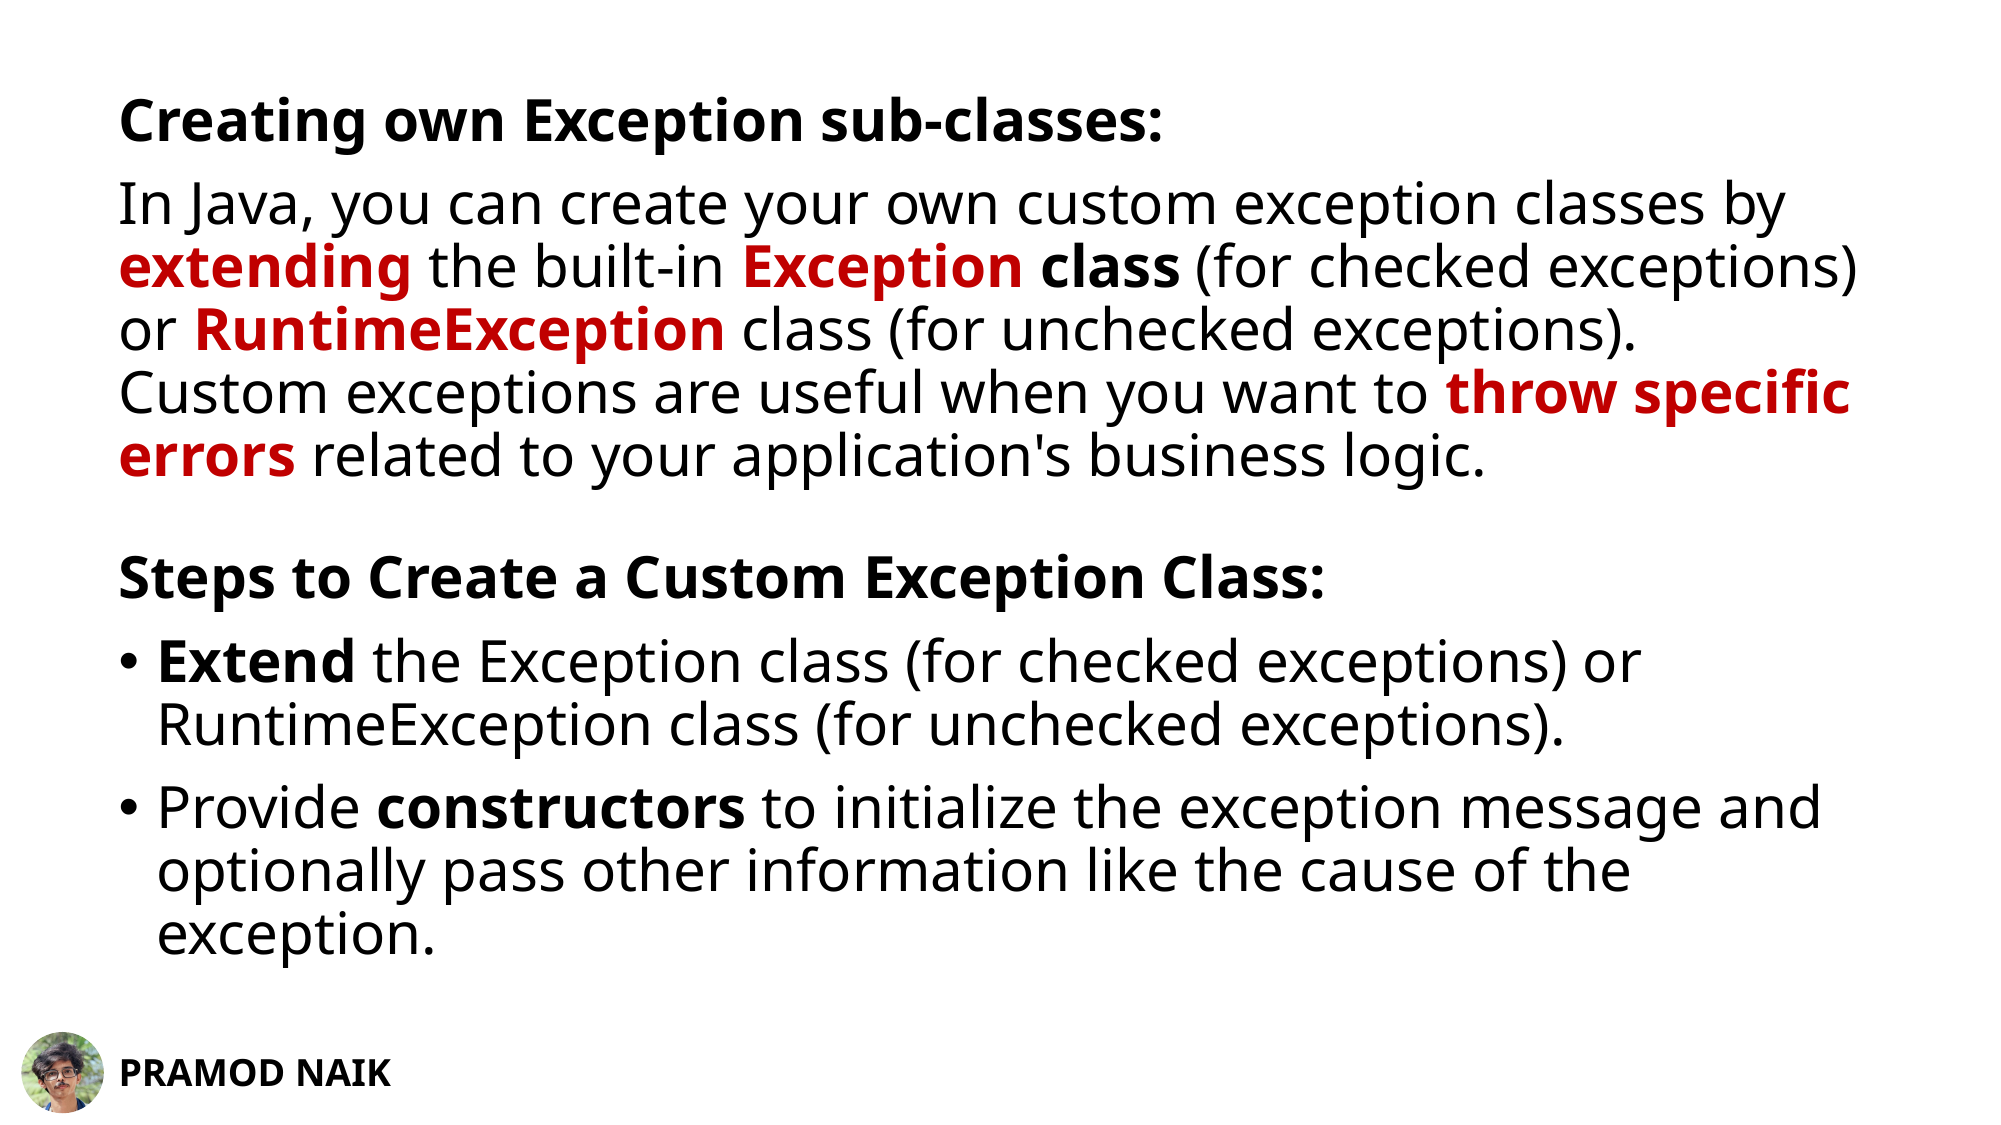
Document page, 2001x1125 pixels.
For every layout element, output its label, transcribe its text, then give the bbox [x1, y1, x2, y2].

list Creating own Exception sub-classes: In Java, you can create your own custom exception classes by extending the built-in Exception class (for checked exceptions) or RuntimeException class (for unchecked exceptions). Custom exceptions are useful when you want to throw specific errors related to your application's business logic. Steps to Create a Custom Exception Class: Extend the Exception class (for checked exceptions) or RuntimeException class (for unchecked exceptions). Provide constructors to initialize the exception message and optionally pass other information like the cause of the exception. [103, 83, 1876, 1010]
picture [21, 1031, 104, 1114]
